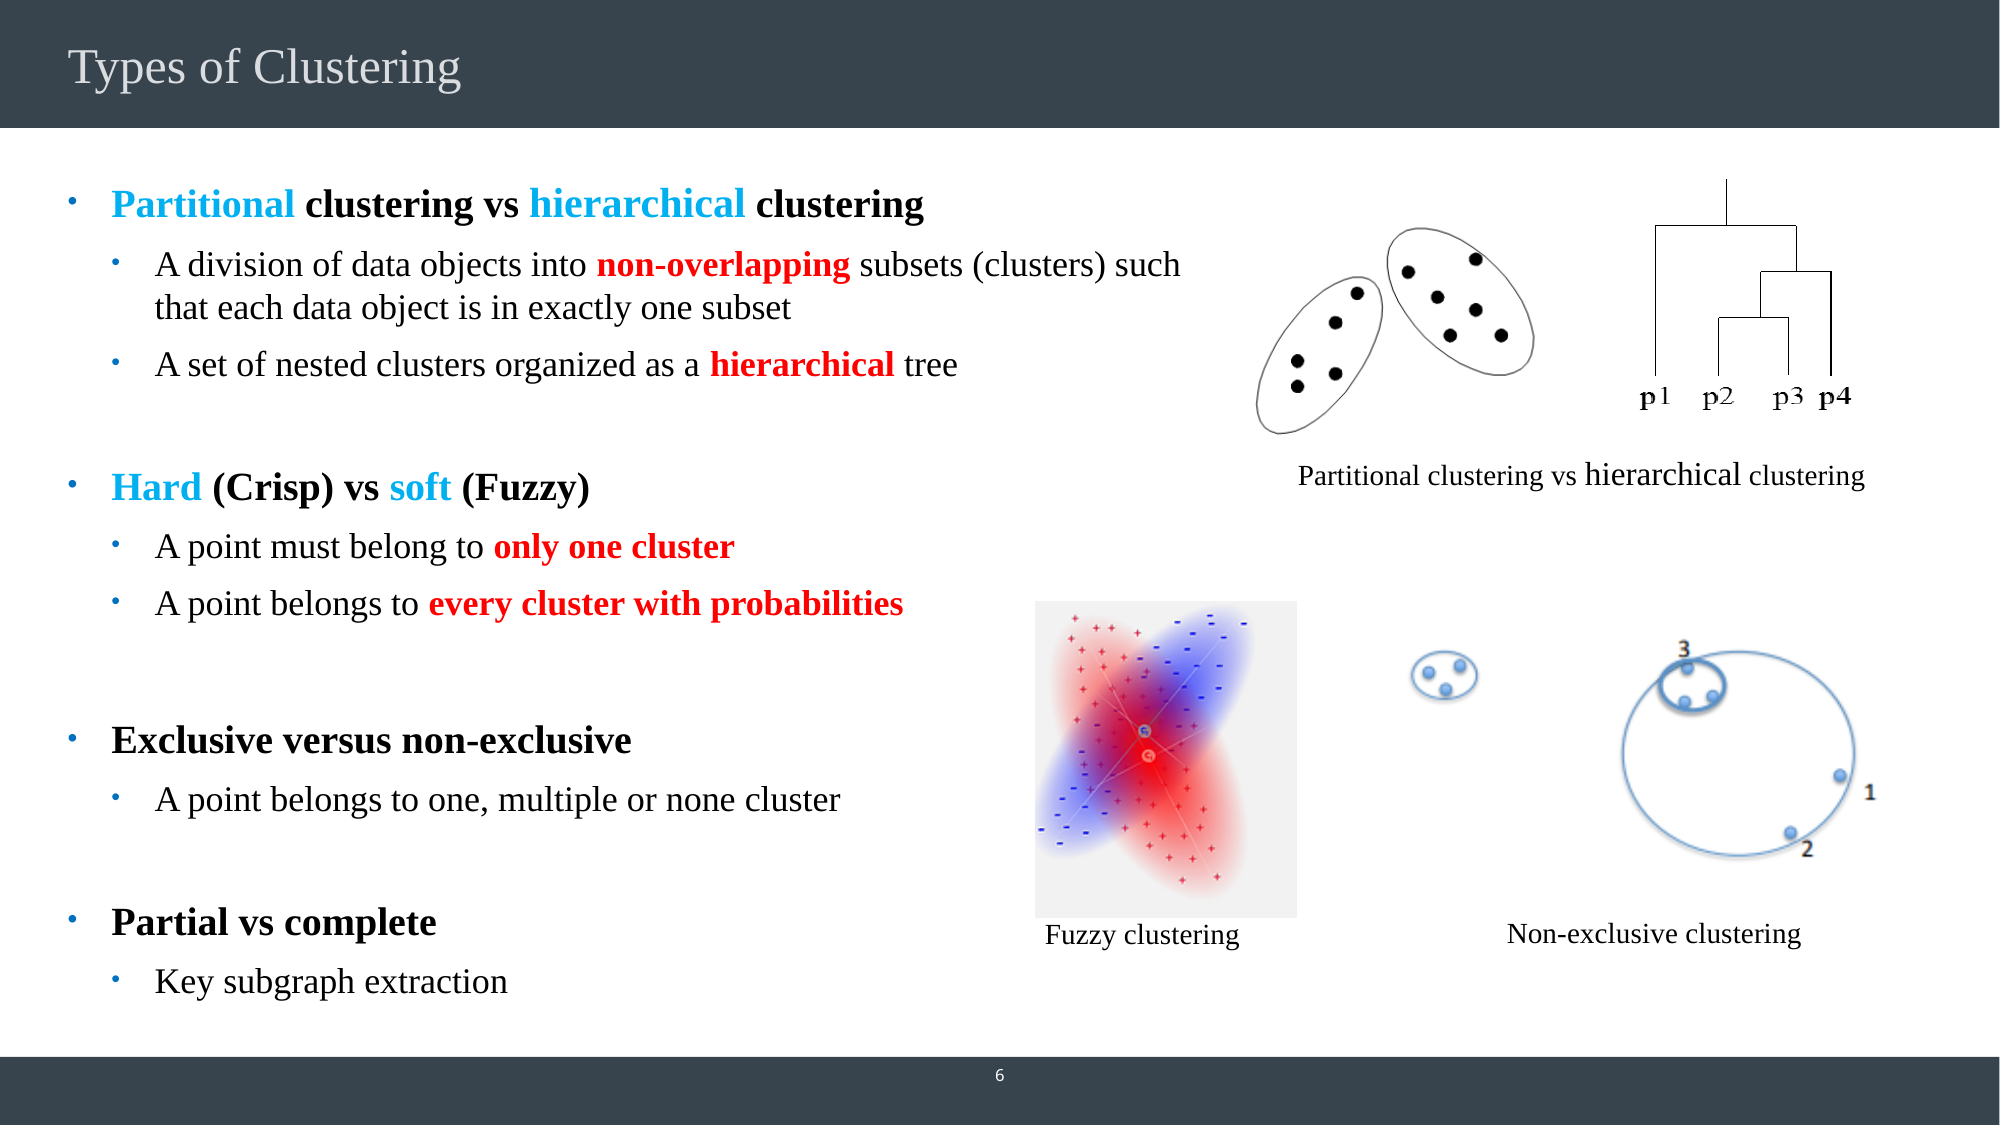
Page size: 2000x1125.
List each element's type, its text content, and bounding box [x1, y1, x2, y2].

picture [1388, 624, 1883, 868]
picture [1235, 203, 1560, 445]
picture [1034, 601, 1297, 918]
title Types of Clustering [49, 30, 1950, 98]
text_box Partitional clustering vs hierarchical clustering [1283, 444, 1881, 500]
text_box Non-exclusive clustering [1492, 907, 1817, 958]
list Partitional clustering vs hierarchical clustering A division of data objects into non-overlapping subsets (clusters) such that each data object is in exactly one subset A set of nested clusters organized as a hierarchical tree Hard (Crisp) vs soft (Fuzzy) A point must belong to only one cluster A point belongs to every cluster with probabilities Exclusive versus non-exclusive A point belongs to one, multiple or none cluster Partial vs complete Key subgraph extraction [49, 166, 1249, 1013]
text_box Fuzzy clustering [1030, 931, 1256, 958]
picture [1604, 177, 1872, 420]
slide_number 6 [916, 1062, 1083, 1091]
